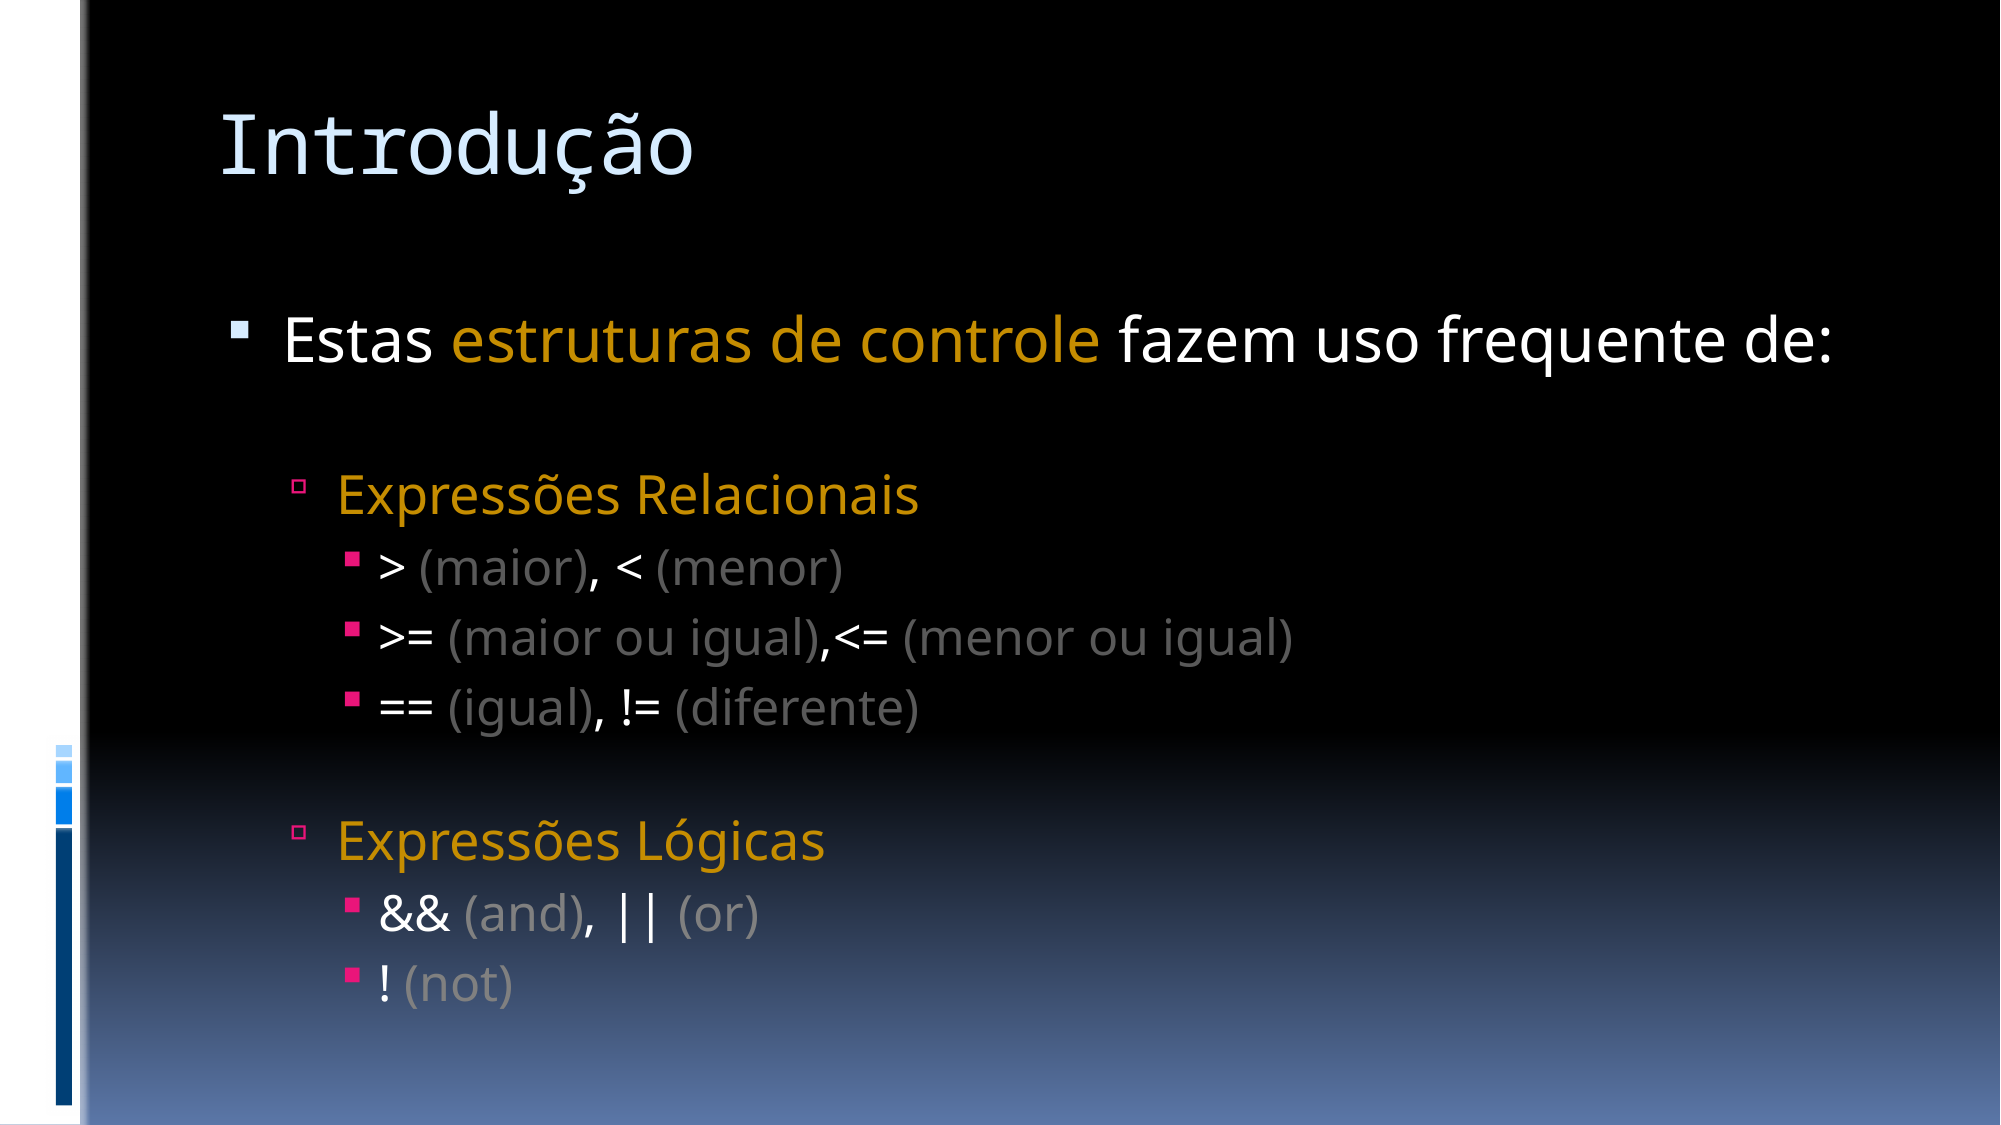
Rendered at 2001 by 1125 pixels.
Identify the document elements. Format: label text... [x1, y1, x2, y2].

title Introdução [200, 83, 1900, 234]
list Estas estruturas de controle fazem uso frequente de: Expressões Relacionais > (maior), < (menor) >= (maior ou igual),<= (menor ou igual) == (igual), != (diferente) Expressões Lógicas && (and), || (or) ! (not) [200, 292, 1900, 1043]
